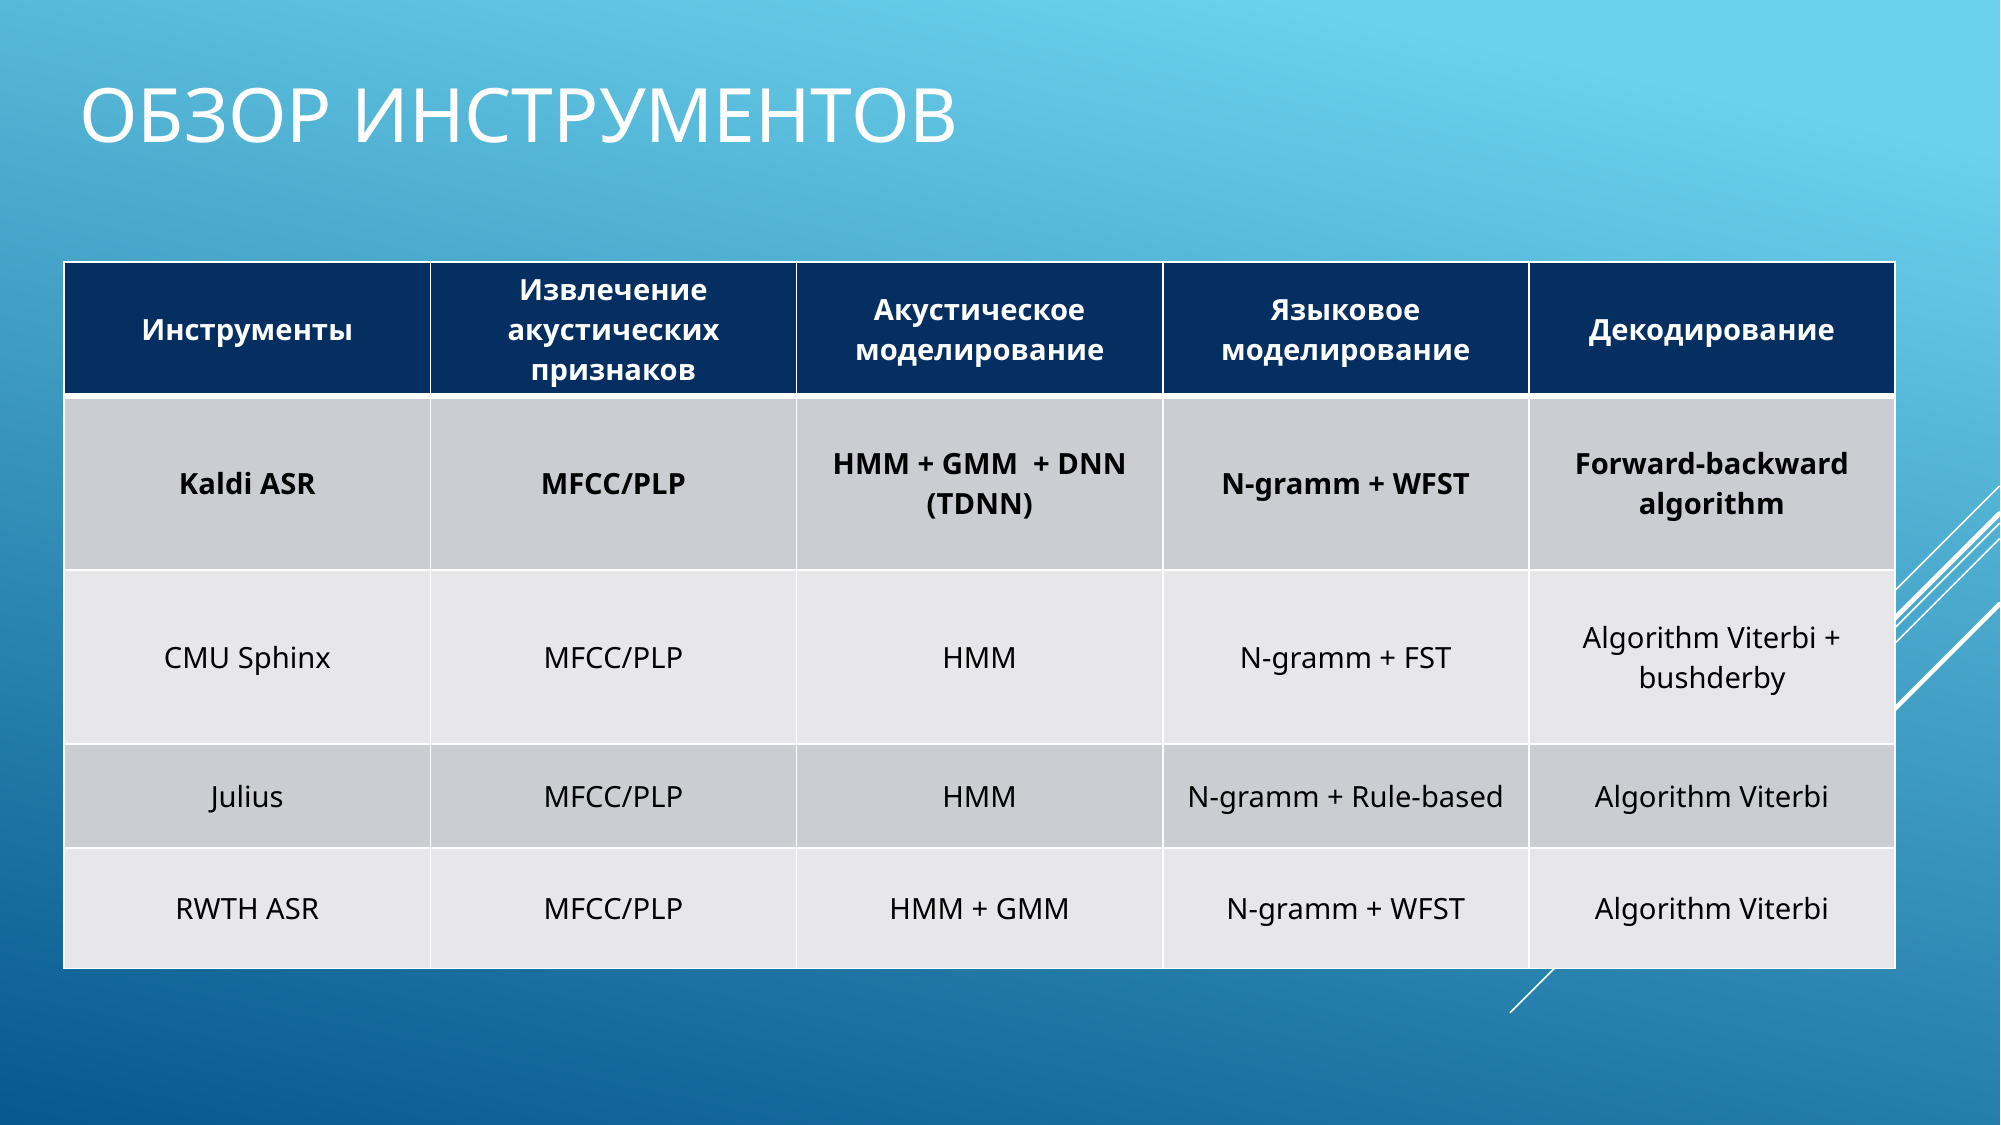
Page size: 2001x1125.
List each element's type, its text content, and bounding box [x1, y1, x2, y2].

table_cell HMM + GMM + DNN (TDNN) [797, 399, 1162, 569]
table_cell RWTH ASR [65, 849, 430, 968]
table_cell Algorithm Viterbi [1530, 849, 1894, 968]
table_header Извлечение акустических признаков [431, 263, 796, 393]
table_header Декодирование [1530, 263, 1894, 393]
table_header Инструменты [65, 263, 430, 393]
table_cell MFCC/PLP [431, 849, 796, 968]
table_header Языковое моделирование [1164, 263, 1528, 393]
table_cell HMM + GMM [797, 849, 1162, 968]
table_cell MFCC/PLP [431, 399, 796, 569]
table_cell Forward-backward algorithm [1530, 399, 1894, 569]
table_cell HMM [797, 571, 1162, 743]
table_cell MFCC/PLP [431, 571, 796, 743]
table_cell Algorithm Viterbi + bushderby [1530, 571, 1894, 743]
table_cell N-gramm + WFST [1164, 399, 1528, 569]
table_cell MFCC/PLP [431, 745, 796, 847]
title Обзор инструментов [64, 30, 1465, 195]
table_cell HMM [797, 745, 1162, 847]
table_cell N-gramm + WFST [1164, 849, 1528, 968]
table_cell Algorithm Viterbi [1530, 745, 1894, 847]
table_cell N-gramm + Rule-based [1164, 745, 1528, 847]
table_cell CMU Sphinx [65, 571, 430, 743]
table_cell Julius [65, 745, 430, 847]
table_header Акустическое моделирование [797, 263, 1162, 393]
table_cell N-gramm + FST [1164, 571, 1528, 743]
table_cell Kaldi ASR [65, 399, 430, 569]
